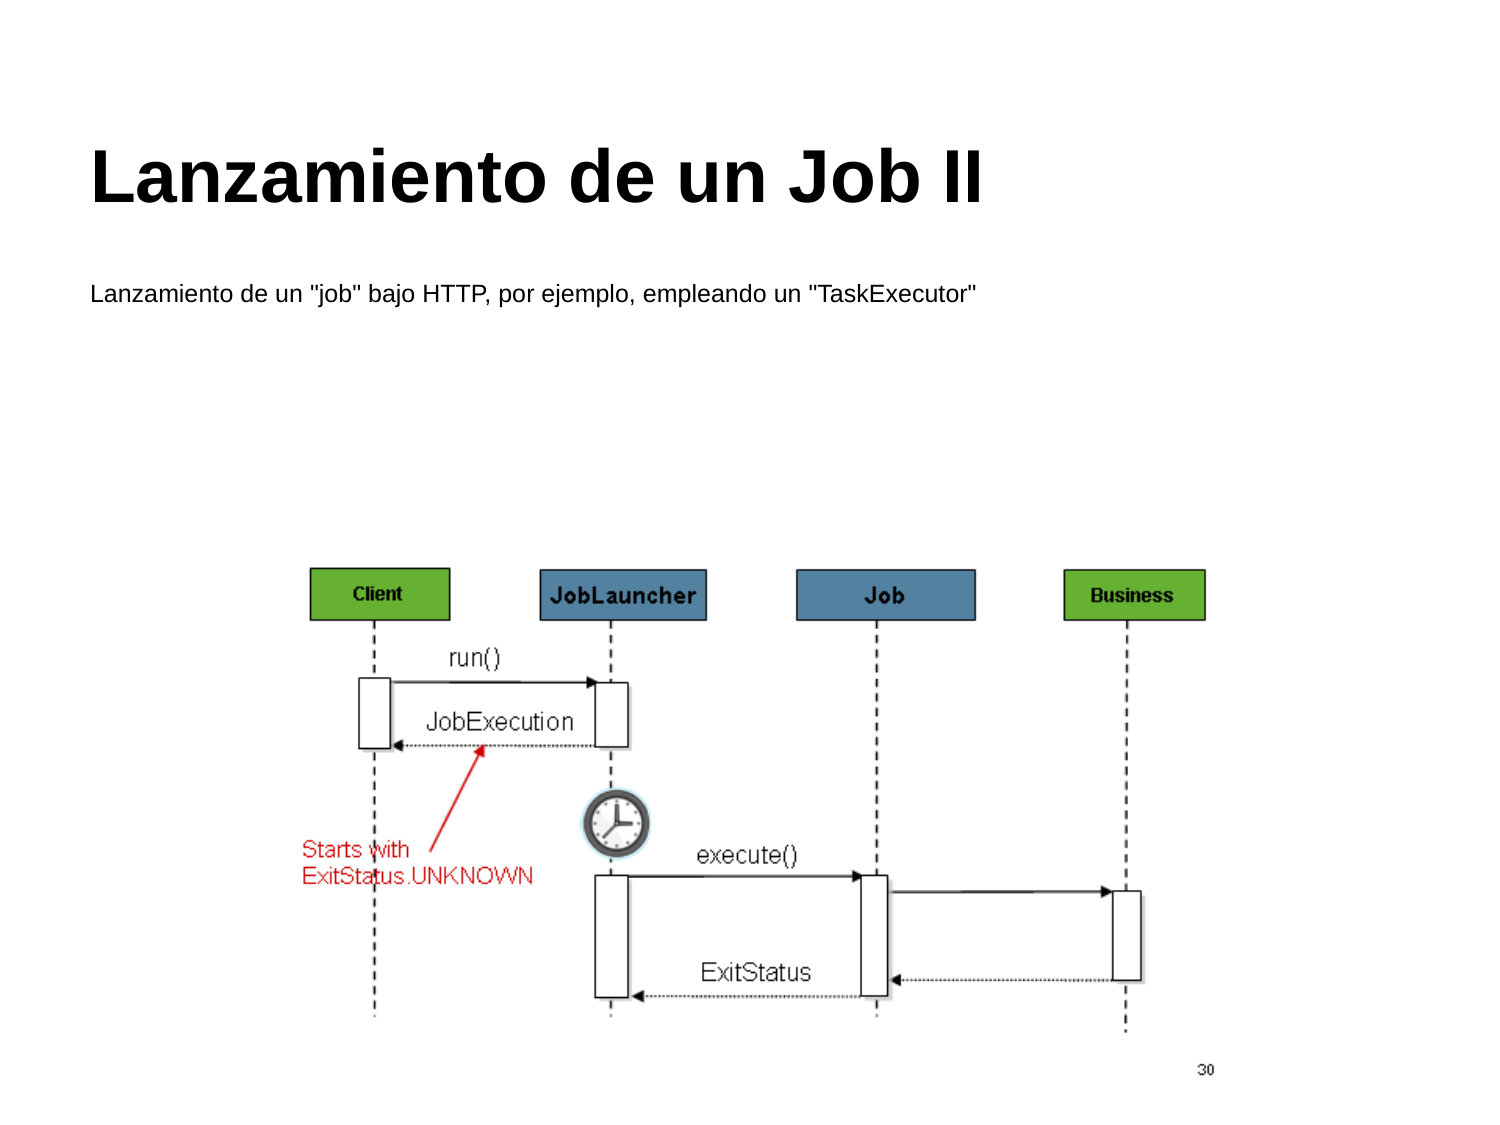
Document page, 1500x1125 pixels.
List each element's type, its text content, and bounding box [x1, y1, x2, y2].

picture [259, 322, 1264, 1091]
list Lanzamiento de un "job" bajo HTTP, por ejemplo, empleando un "TaskExecutor" [75, 262, 1425, 1078]
title Lanzamiento de un Job II [75, 45, 1425, 233]
